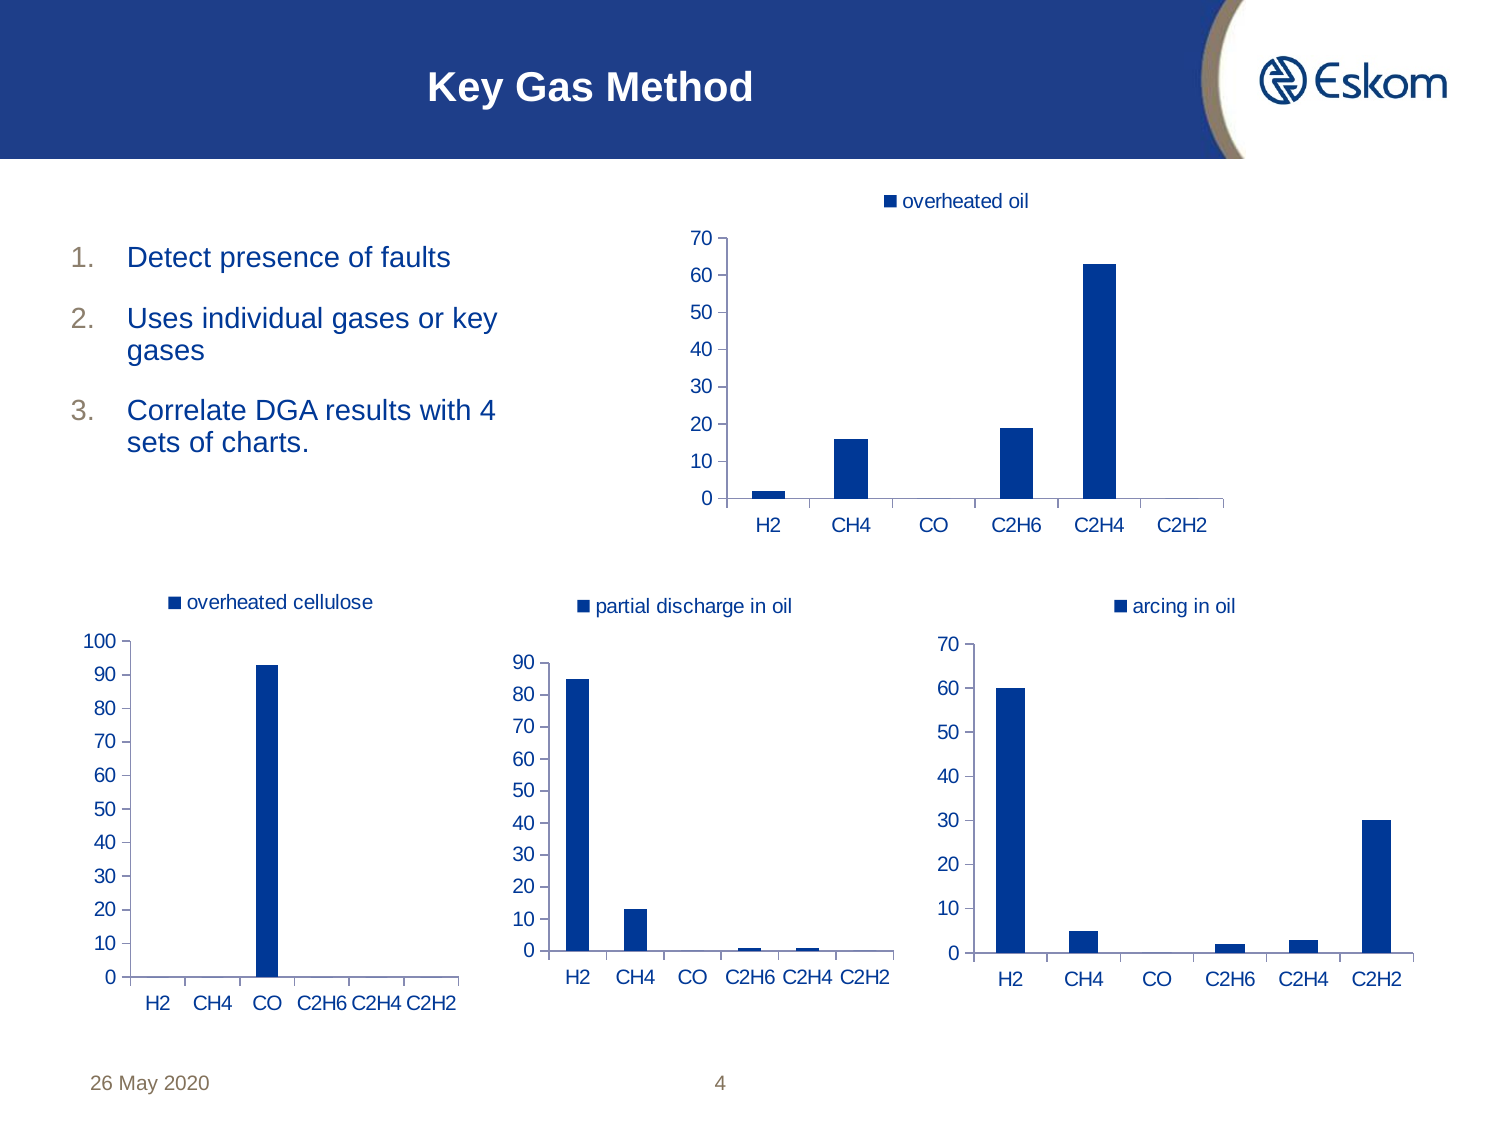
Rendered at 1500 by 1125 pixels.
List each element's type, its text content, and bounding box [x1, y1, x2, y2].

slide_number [75, 1058, 361, 1103]
chart [678, 172, 1235, 545]
picture [1257, 55, 1450, 105]
list Detect presence of faults Uses individual gases or key gases Correlate DGA results with 4 sets of charts. [55, 235, 544, 504]
chart [74, 573, 904, 1025]
text_box Key Gas Method [112, 42, 1152, 118]
chart [926, 577, 1424, 1000]
picture [0, 0, 1246, 159]
slide_number 4 [643, 1058, 798, 1103]
